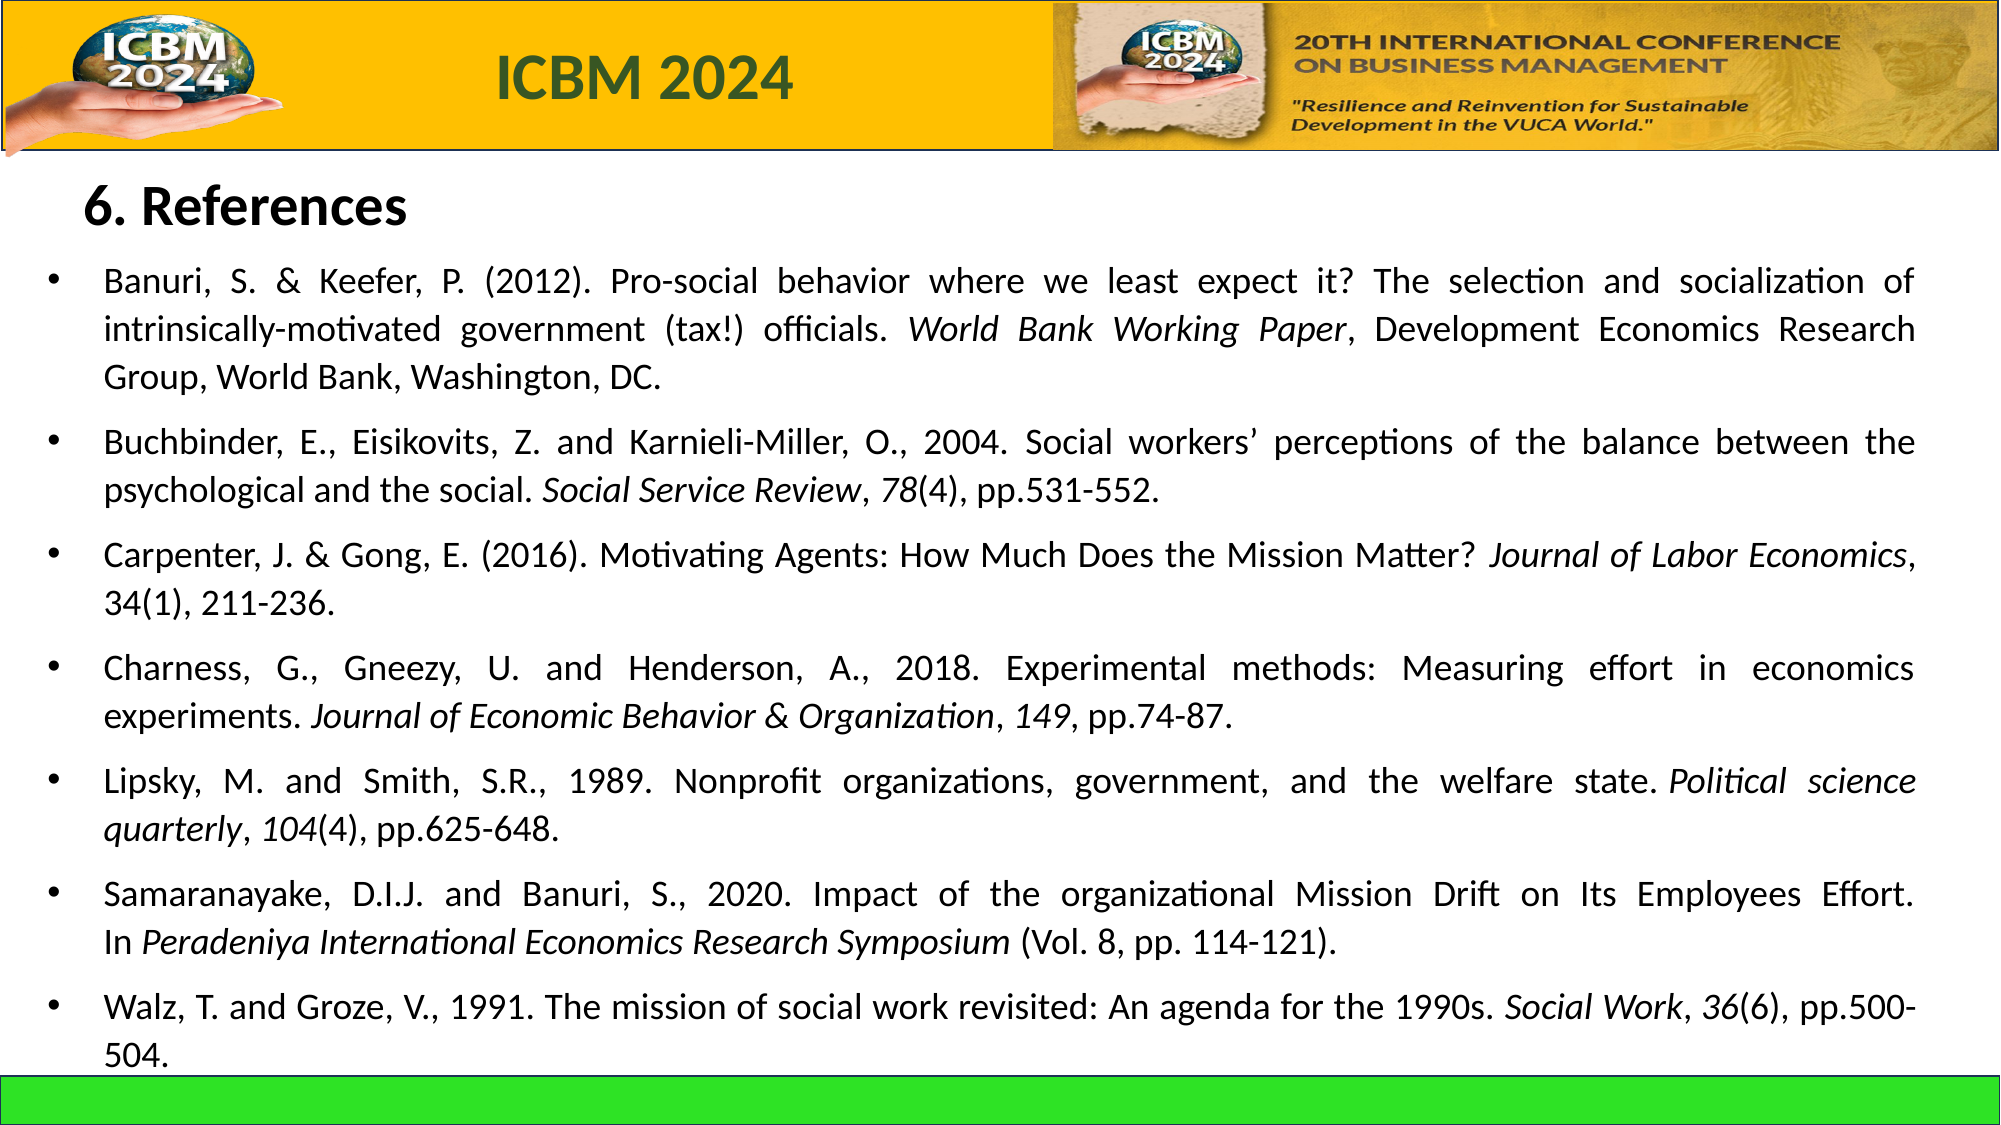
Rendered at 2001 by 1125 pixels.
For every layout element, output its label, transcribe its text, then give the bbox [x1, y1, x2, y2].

text_box 6. References [68, 167, 1793, 245]
text_box ICBM 2024 [480, 25, 1053, 121]
text_box [0, 1075, 2000, 1125]
text_box [284, 0, 1999, 151]
text_box [1, 0, 5, 151]
list Banuri, S. & Keefer, P. (2012). Pro-social behavior where we least expect it? The selection and socialization of intrinsically-motivated government (tax!) officials. World Bank Working Paper, Development Economics Research Group, World Bank, Washington, DC. Buchbinder, E., Eisikovits, Z. and Karnieli-Miller, O., 2004. Social workers’ perceptions of the balance between the psychological and the social. Social Service Review, 78(4), pp.531-552. Carpenter, J. & Gong, E. (2016). Motivating Agents: How Much Does the Mission Matter? Journal of Labor Economics, 34(1), 211-236. Charness, G., Gneezy, U. and Henderson, A., 2018. Experimental methods: Measuring effort in economics experiments. Journal of Economic Behavior & Organization, 149, pp.74-87. Lipsky, M. and Smith, S.R., 1989. Nonprofit organizations, government, and the welfare state. Political science quarterly, 104(4), pp.625-648. Samaranayake, D.I.J. and Banuri, S., 2020. Impact of the organizational Mission Drift on Its Employees Effort. In Peradeniya International Economics Research Symposium (Vol. 8, pp. 114-121). Walz, T. and Groze, V., 1991. The mission of social work revisited: An agenda for the 1990s. Social Work, 36(6), pp.500-504. [32, 245, 1932, 1046]
picture [5, 0, 284, 158]
picture [1053, 2, 1997, 150]
